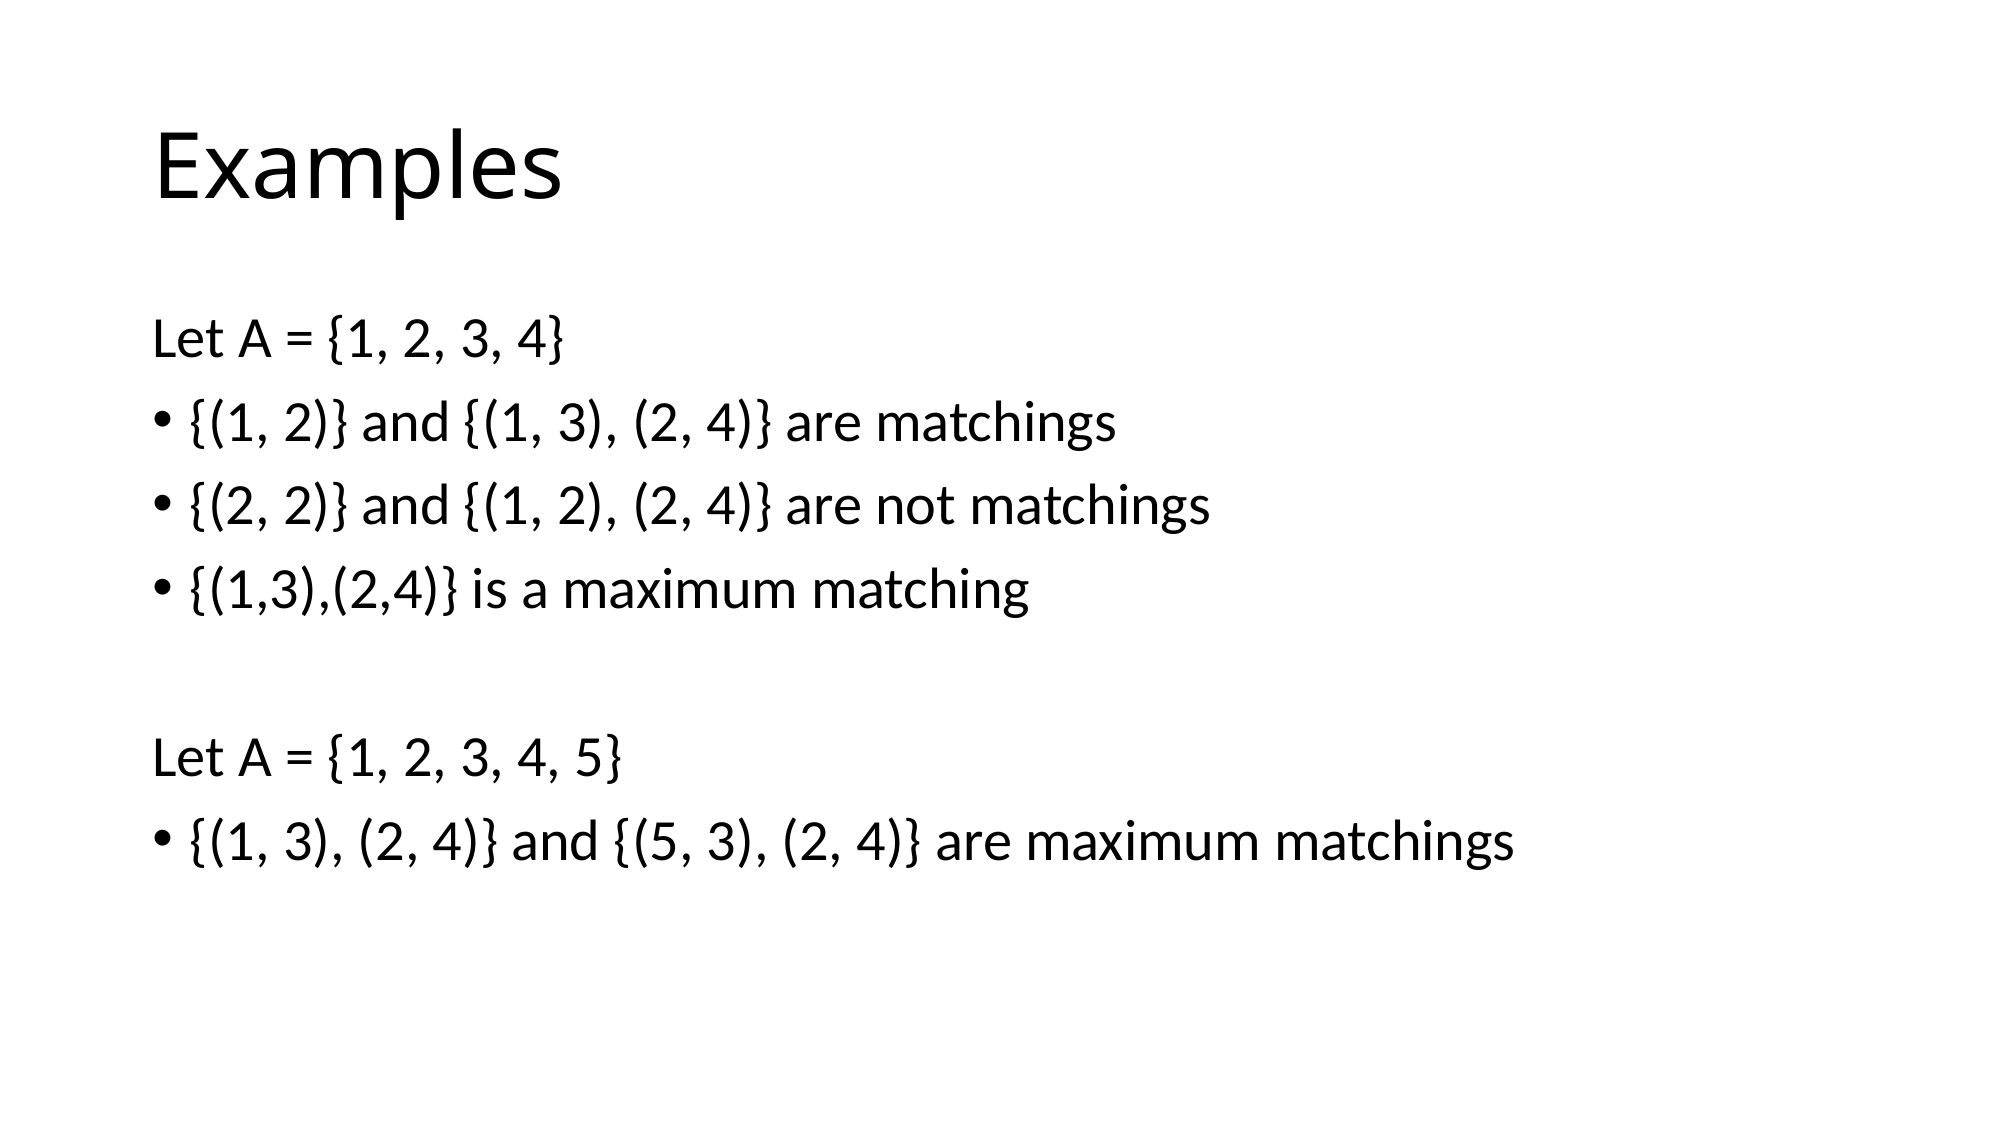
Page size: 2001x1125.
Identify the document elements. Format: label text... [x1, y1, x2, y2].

title Examples [137, 59, 1863, 278]
list Let A = {1, 2, 3, 4} {(1, 2)} and {(1, 3), (2, 4)} are matchings {(2, 2)} and {(1, 2), (2, 4)} are not matchings {(1,3),(2,4)} is a maximum matching Let A = {1, 2, 3, 4, 5} {(1, 3), (2, 4)} and {(5, 3), (2, 4)} are maximum matchings [137, 299, 1863, 1014]
